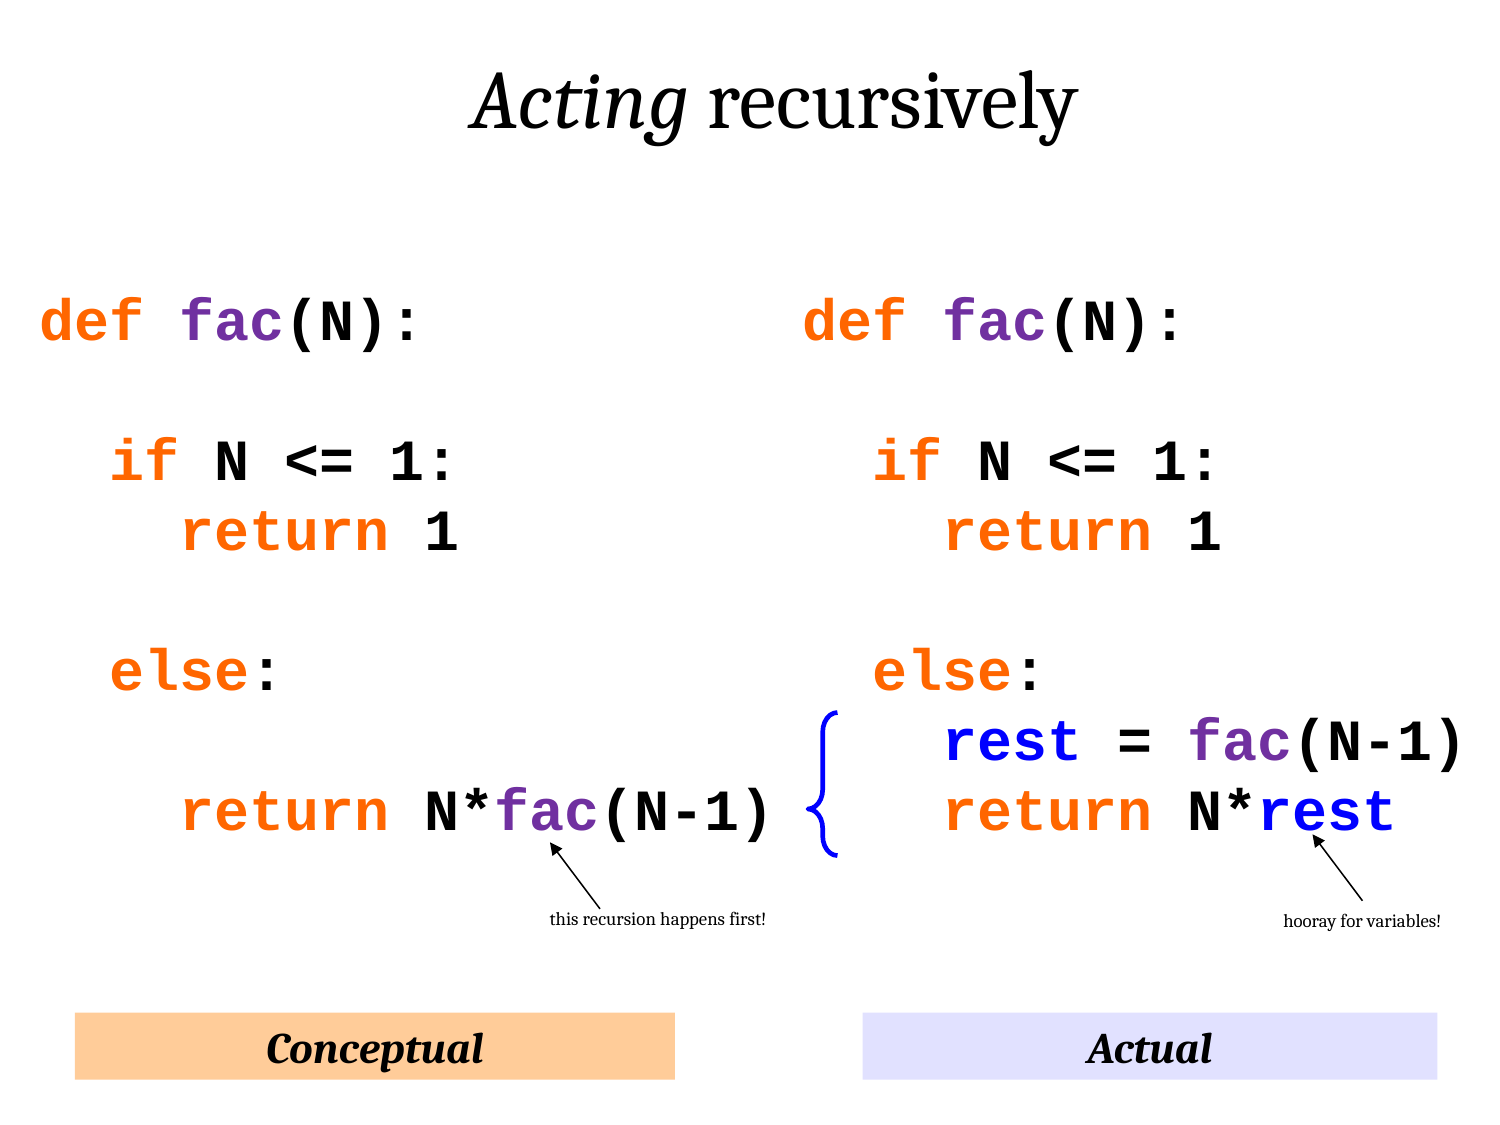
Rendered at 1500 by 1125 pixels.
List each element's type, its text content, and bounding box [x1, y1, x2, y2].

text_box def fac(N): if N <= 1: return 1 else: rest = fac(N-1) return N*rest [808, 274, 1500, 850]
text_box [1312, 834, 1363, 901]
text_box Conceptual [74, 1012, 675, 1080]
text_box Acting recursively [150, 37, 1400, 153]
text_box def fac(N): if N <= 1: return 1 else: return N*fac(N-1) [24, 274, 808, 850]
text_box Actual [862, 1012, 1438, 1080]
text_box hooray for variables! [1268, 900, 1457, 939]
text_box this recursion happens first! [534, 899, 782, 937]
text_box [549, 842, 601, 910]
text_box [807, 712, 838, 856]
